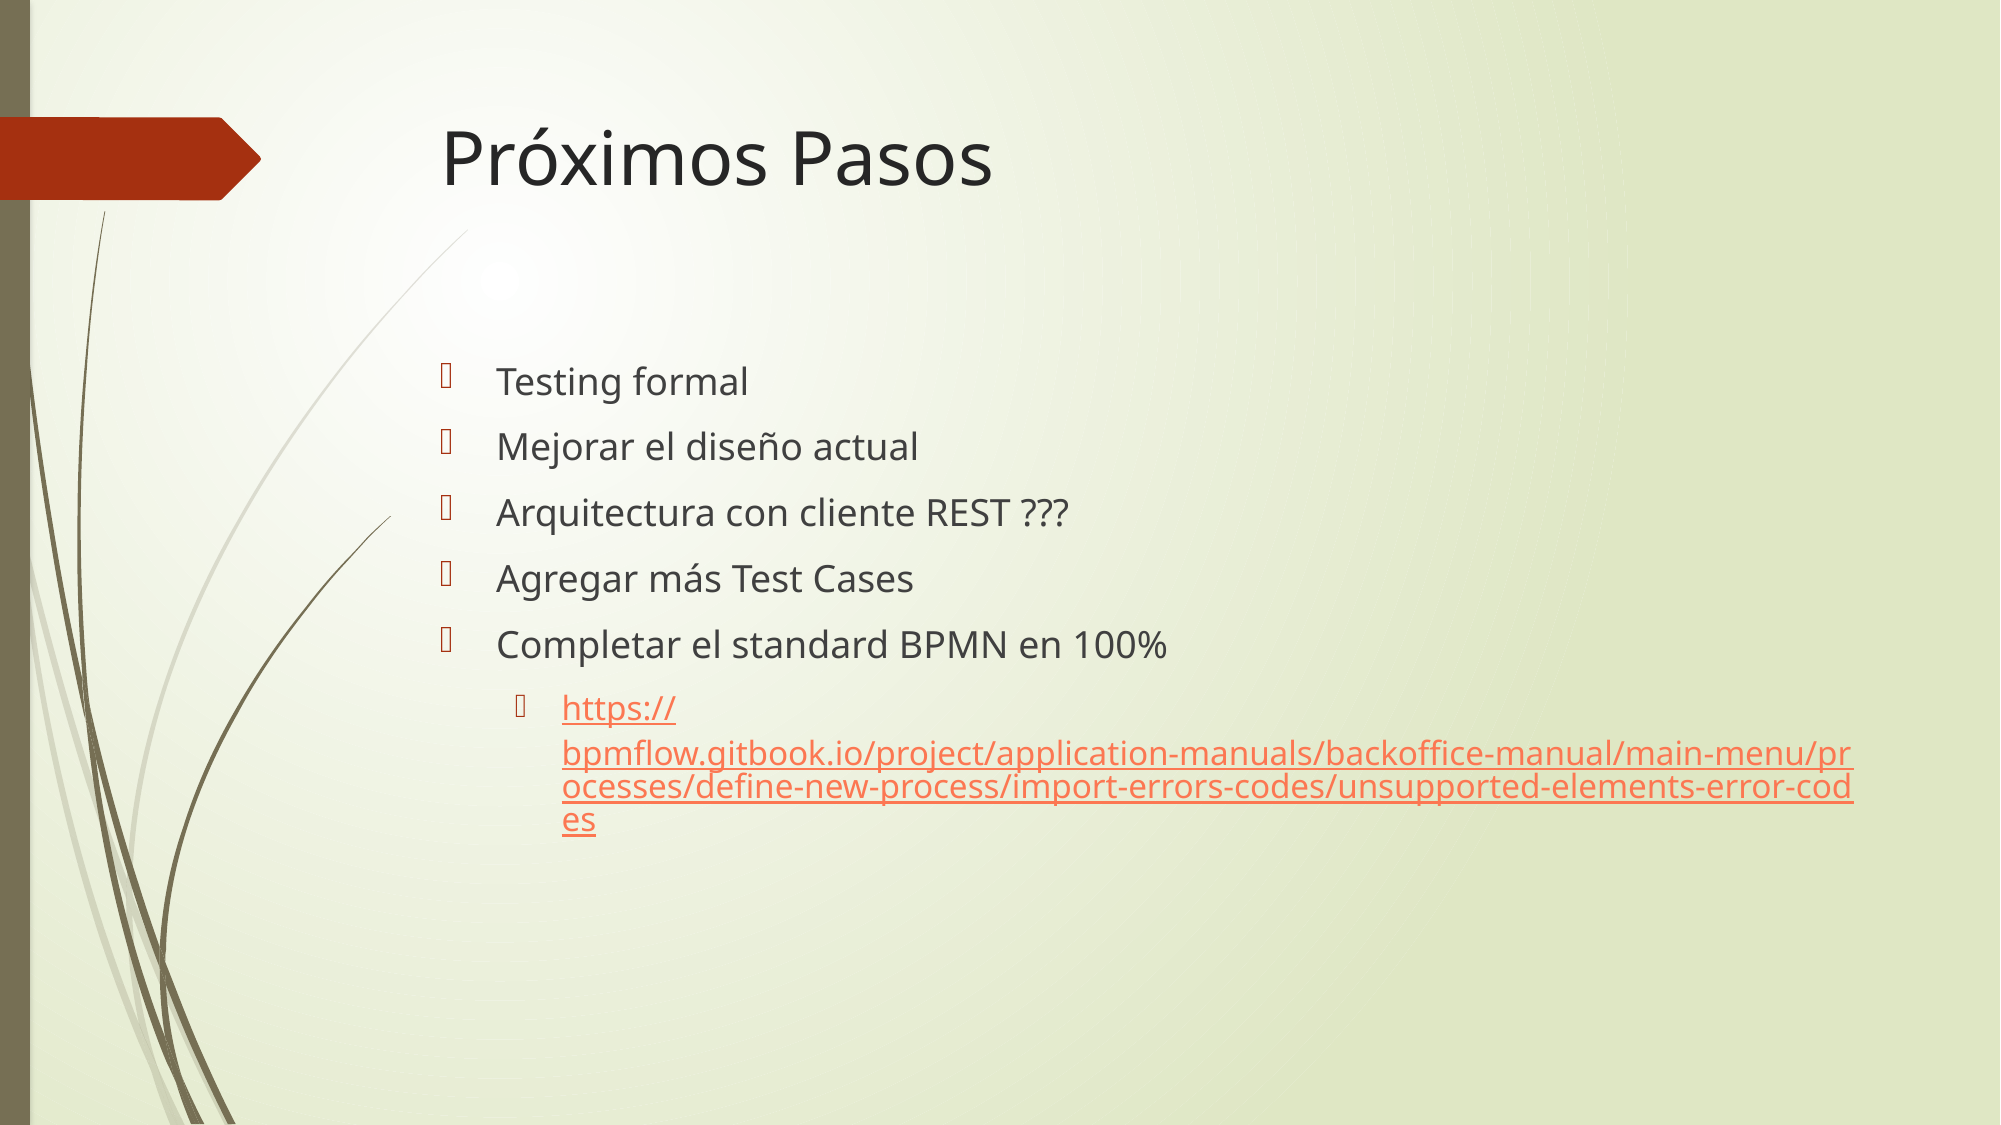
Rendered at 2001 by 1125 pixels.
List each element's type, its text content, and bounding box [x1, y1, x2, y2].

title Próximos Pasos [425, 102, 1888, 313]
list Testing formal Mejorar el diseño actual Arquitectura con cliente REST ??? Agregar más Test Cases Completar el standard BPMN en 100% https://bpmflow.gitbook.io/project/application-manuals/backoffice-manual/main-menu/processes/define-new-process/import-errors-codes/unsupported-elements-error-codes [424, 350, 1888, 970]
